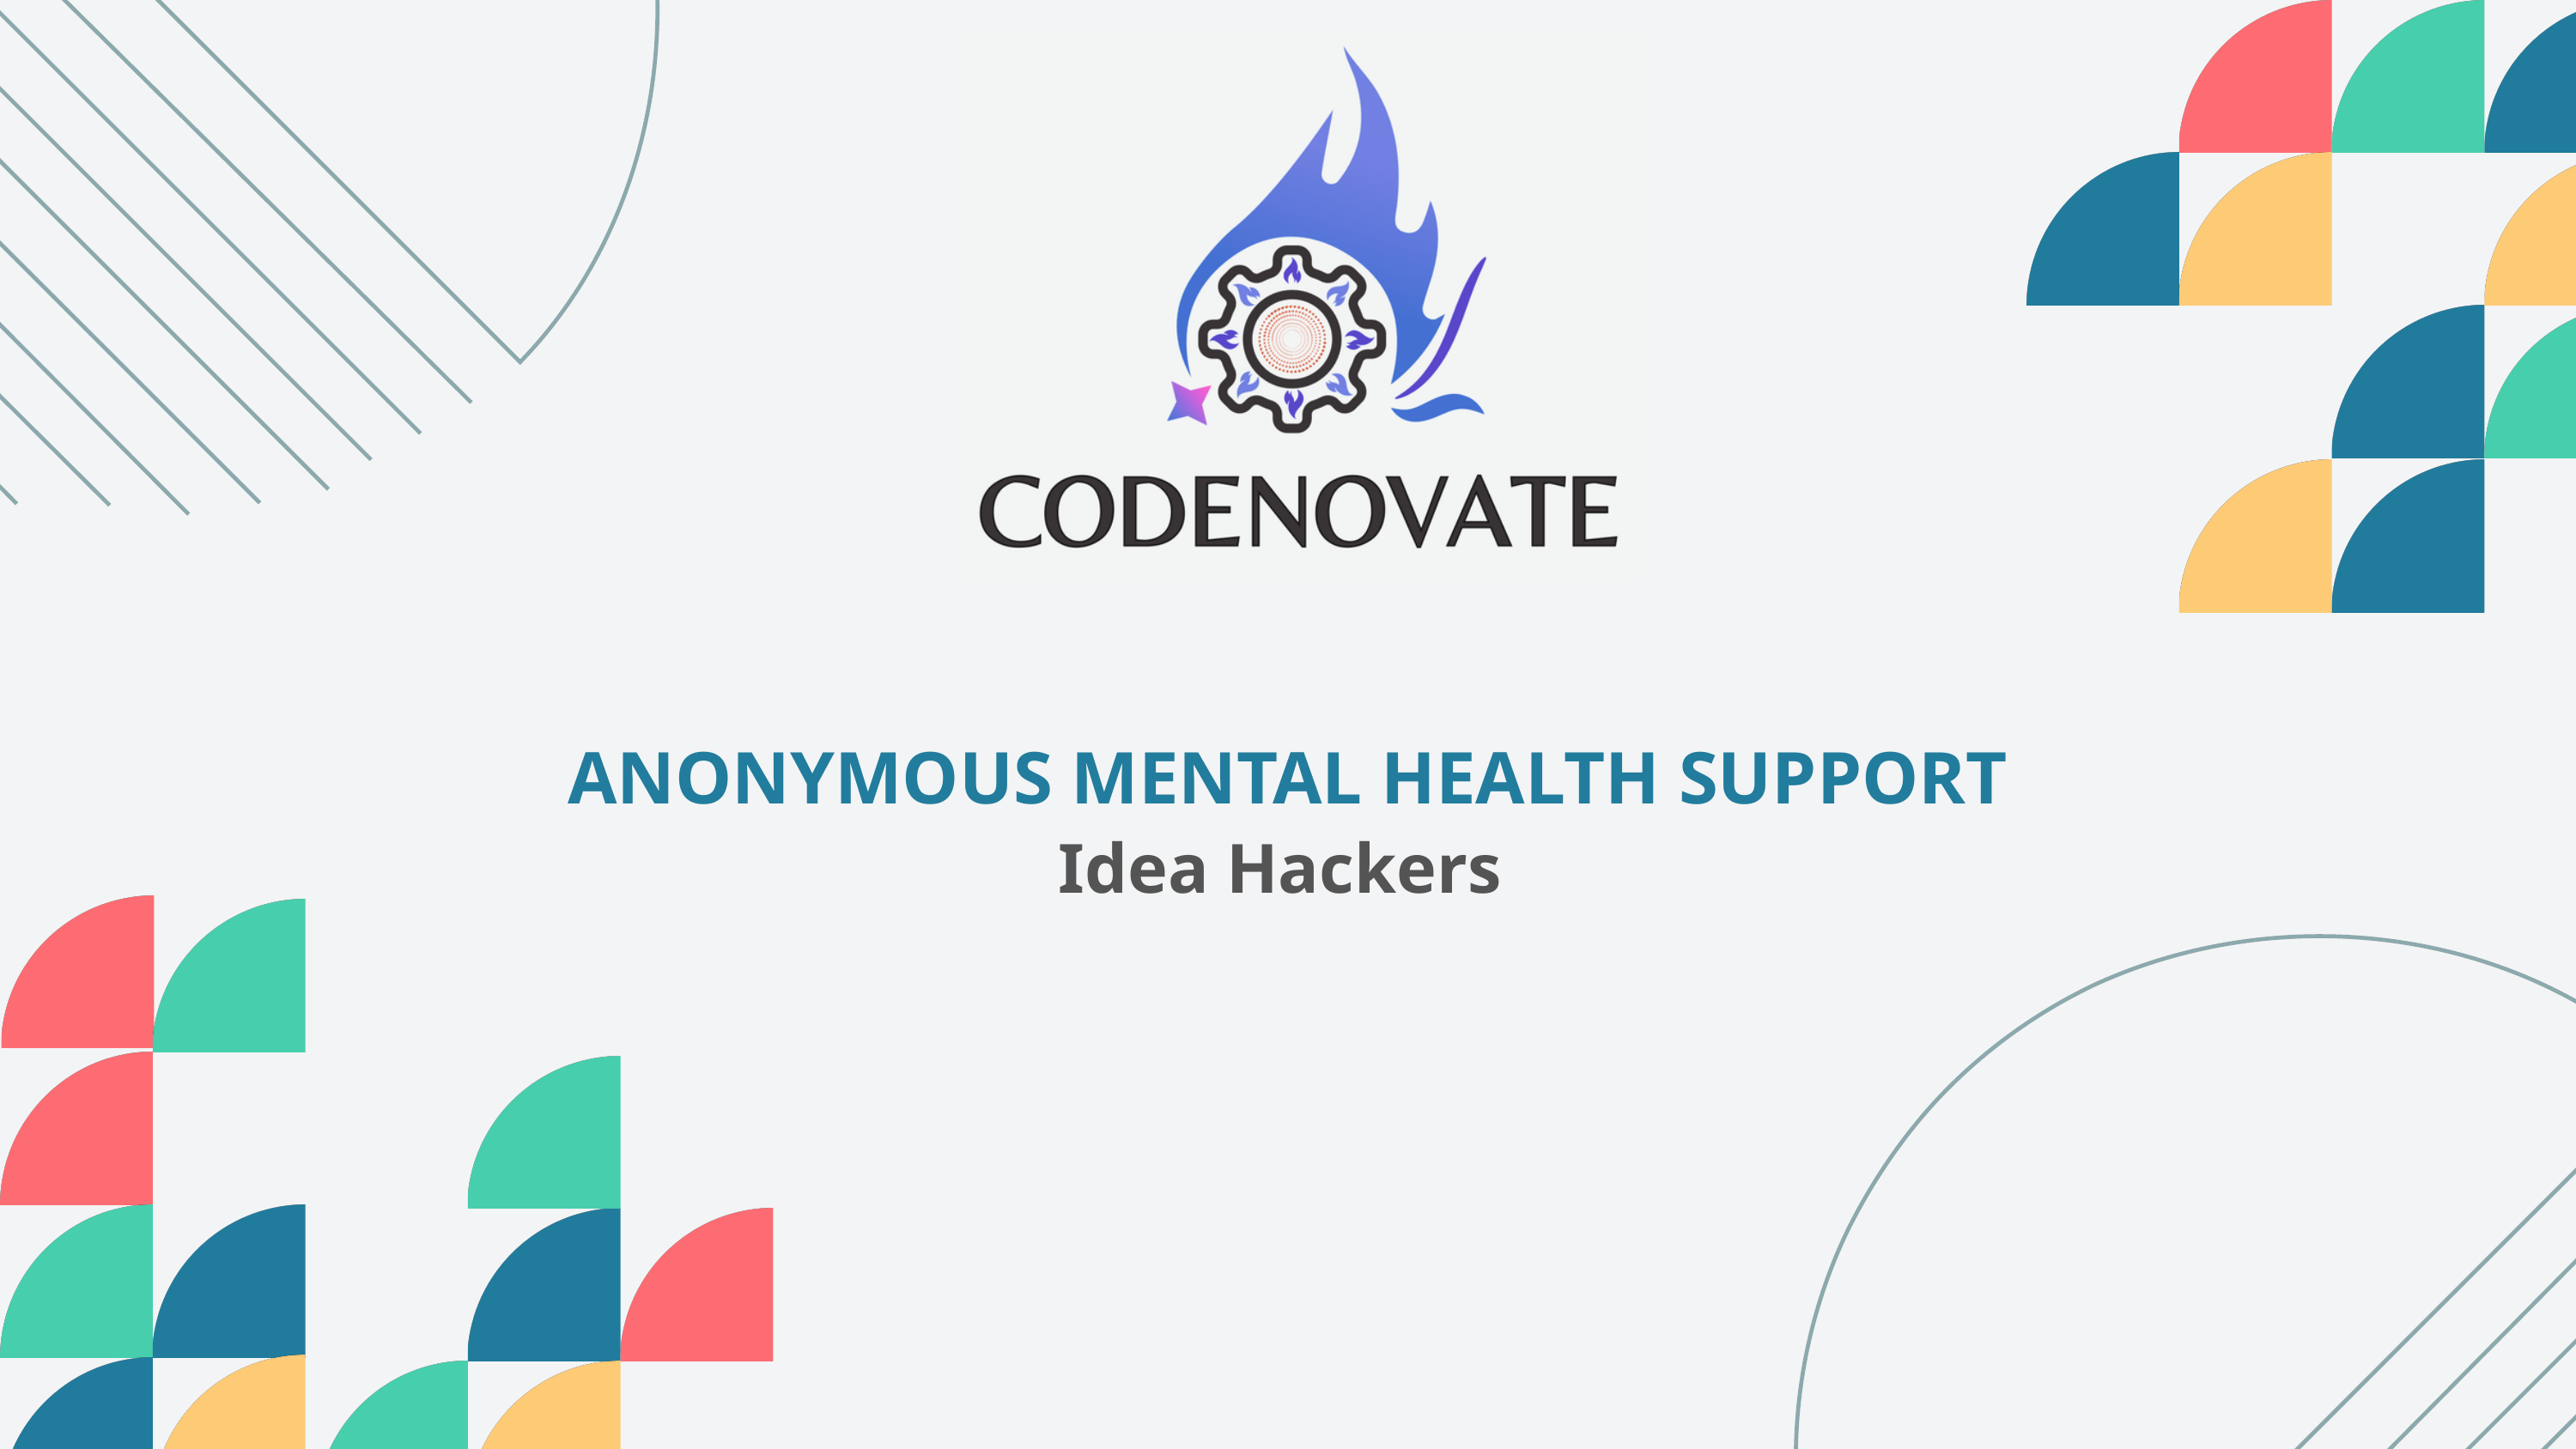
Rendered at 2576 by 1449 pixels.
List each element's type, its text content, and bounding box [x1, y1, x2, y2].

text_box [2484, 152, 2576, 305]
text_box [0, 1052, 153, 1204]
text_box [152, 1204, 306, 1355]
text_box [0, 0, 851, 67]
text_box [152, 1355, 306, 1449]
text_box [2331, 305, 2484, 458]
text_box [2484, 305, 2576, 458]
text_box [2178, 459, 2331, 613]
text_box [467, 1056, 621, 1209]
text_box [467, 1361, 621, 1449]
text_box [467, 1209, 620, 1361]
text_box ANONYMOUS MENTAL HEALTH SUPPORT [491, 639, 2086, 818]
text_box [620, 1208, 774, 1361]
text_box [2331, 459, 2485, 613]
text_box [2331, 0, 2484, 153]
text_box [1, 895, 155, 1048]
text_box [1603, 1014, 2576, 1449]
text_box [315, 1361, 467, 1449]
text_box [2026, 152, 2178, 306]
text_box [0, 1204, 152, 1357]
text_box Idea Hackers [773, 832, 1788, 907]
text_box [2178, 0, 2331, 152]
text_box [2484, 0, 2576, 152]
text_box [2178, 152, 2332, 306]
text_box [152, 899, 306, 1052]
text_box [0, 1357, 153, 1449]
text_box [957, 30, 1643, 581]
